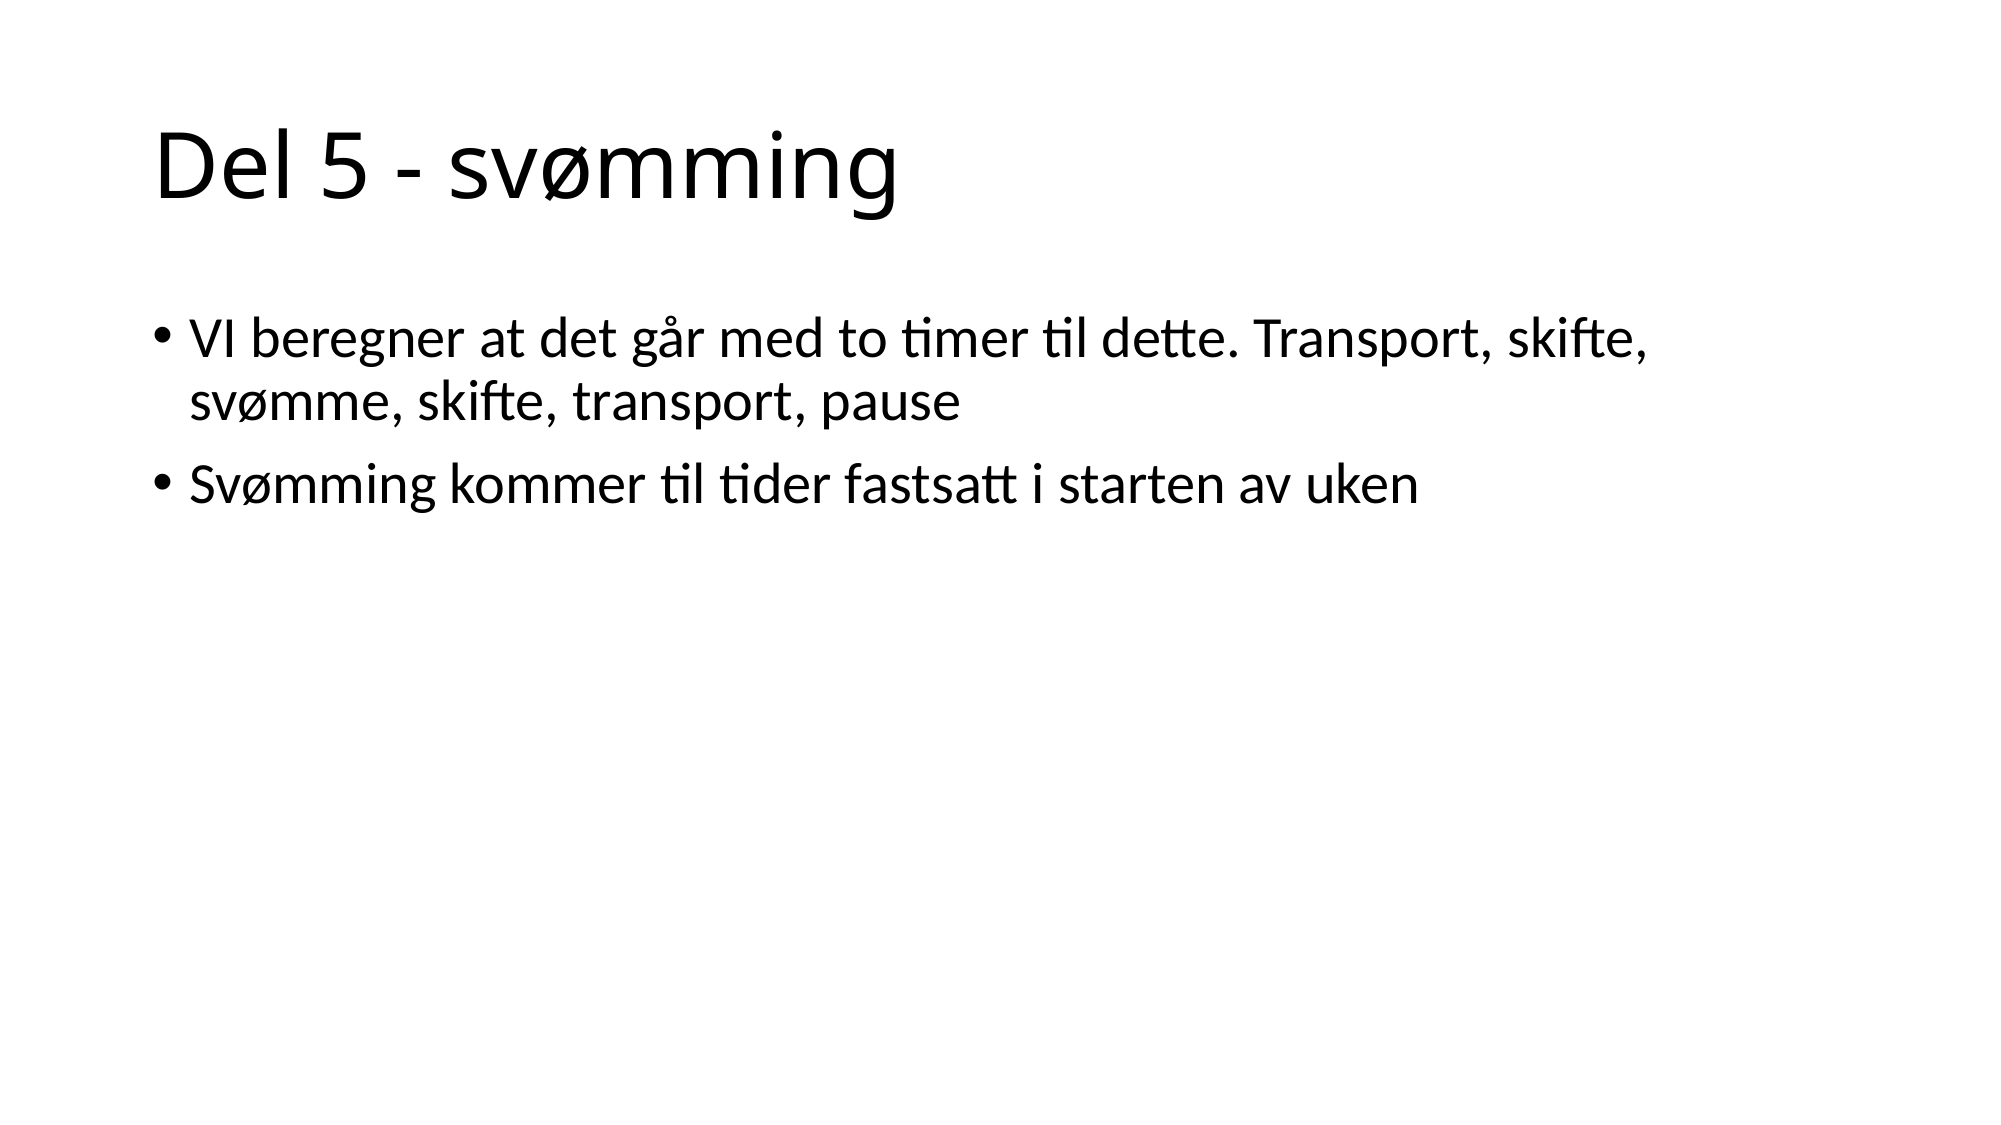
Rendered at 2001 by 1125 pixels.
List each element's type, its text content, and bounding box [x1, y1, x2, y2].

list VI beregner at det går med to timer til dette. Transport, skifte, svømme, skifte, transport, pause Svømming kommer til tider fastsatt i starten av uken [137, 299, 1863, 1014]
title Del 5 - svømming [137, 59, 1863, 278]
